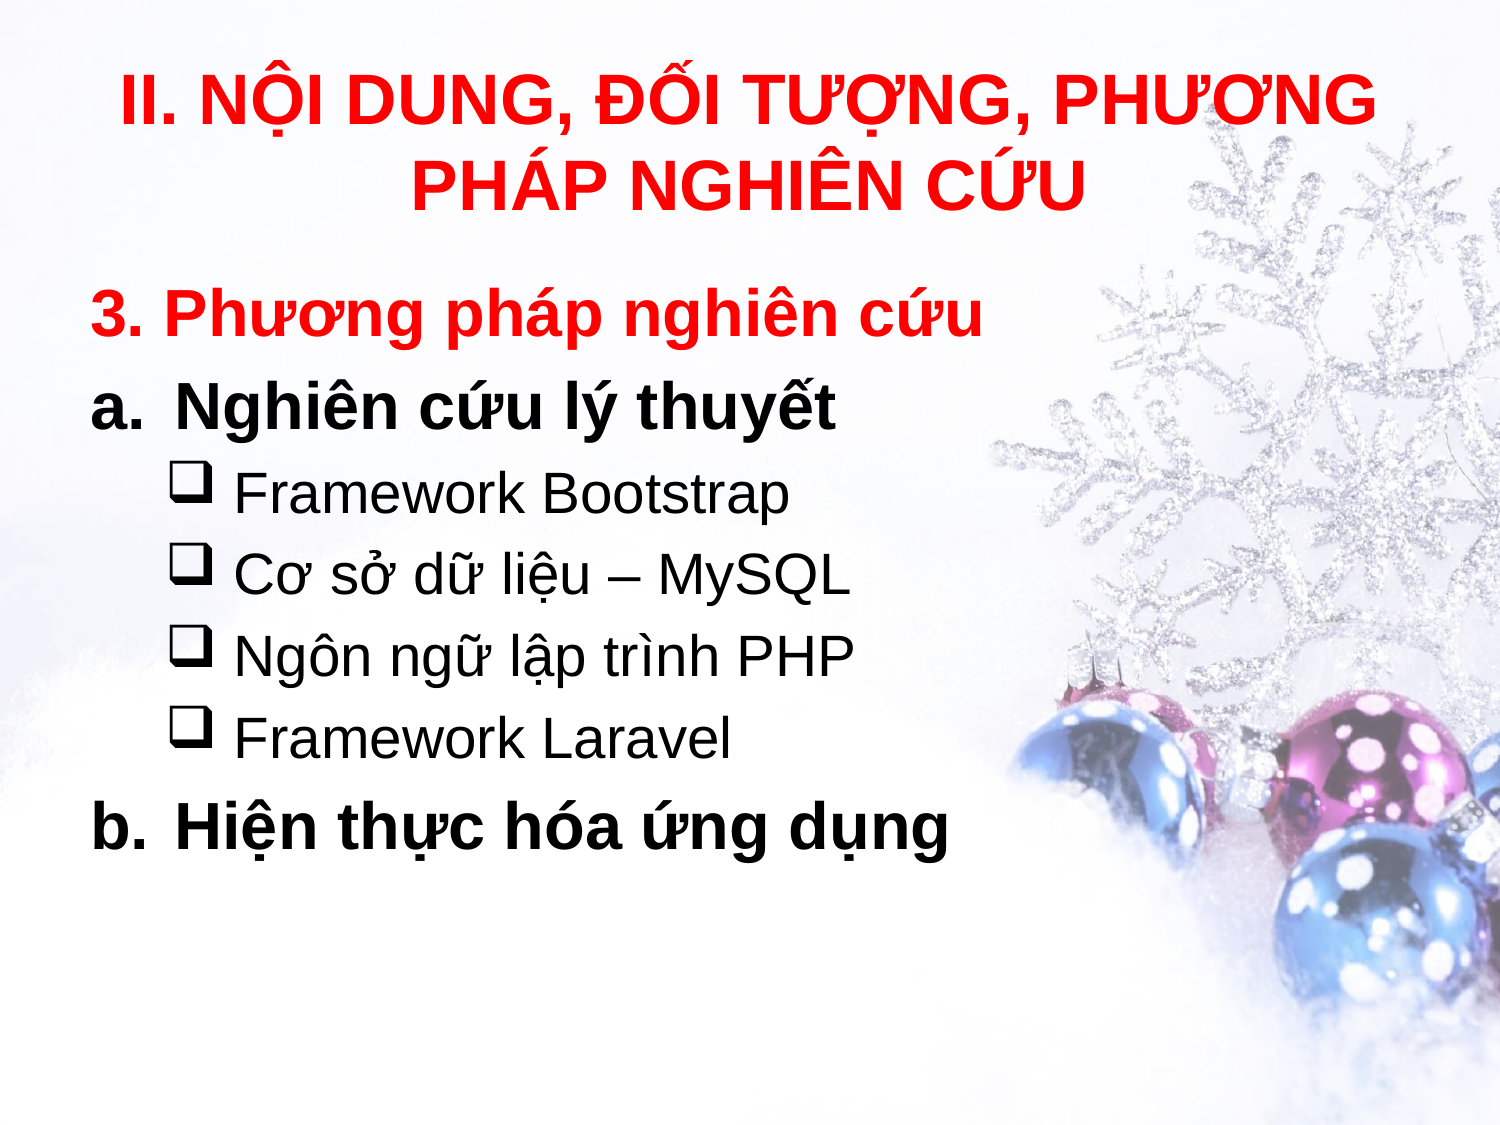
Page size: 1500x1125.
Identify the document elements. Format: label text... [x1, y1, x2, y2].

title II. NỘI DUNG, ĐỐI TƯỢNG, PHƯƠNG PHÁP NGHIÊN CỨU [75, 45, 1425, 233]
list 3. Phương pháp nghiên cứu Nghiên cứu lý thuyết Framework Bootstrap Cơ sở dữ liệu – MySQL Ngôn ngữ lập trình PHP Framework Laravel Hiện thực hóa ứng dụng [75, 262, 1425, 1005]
